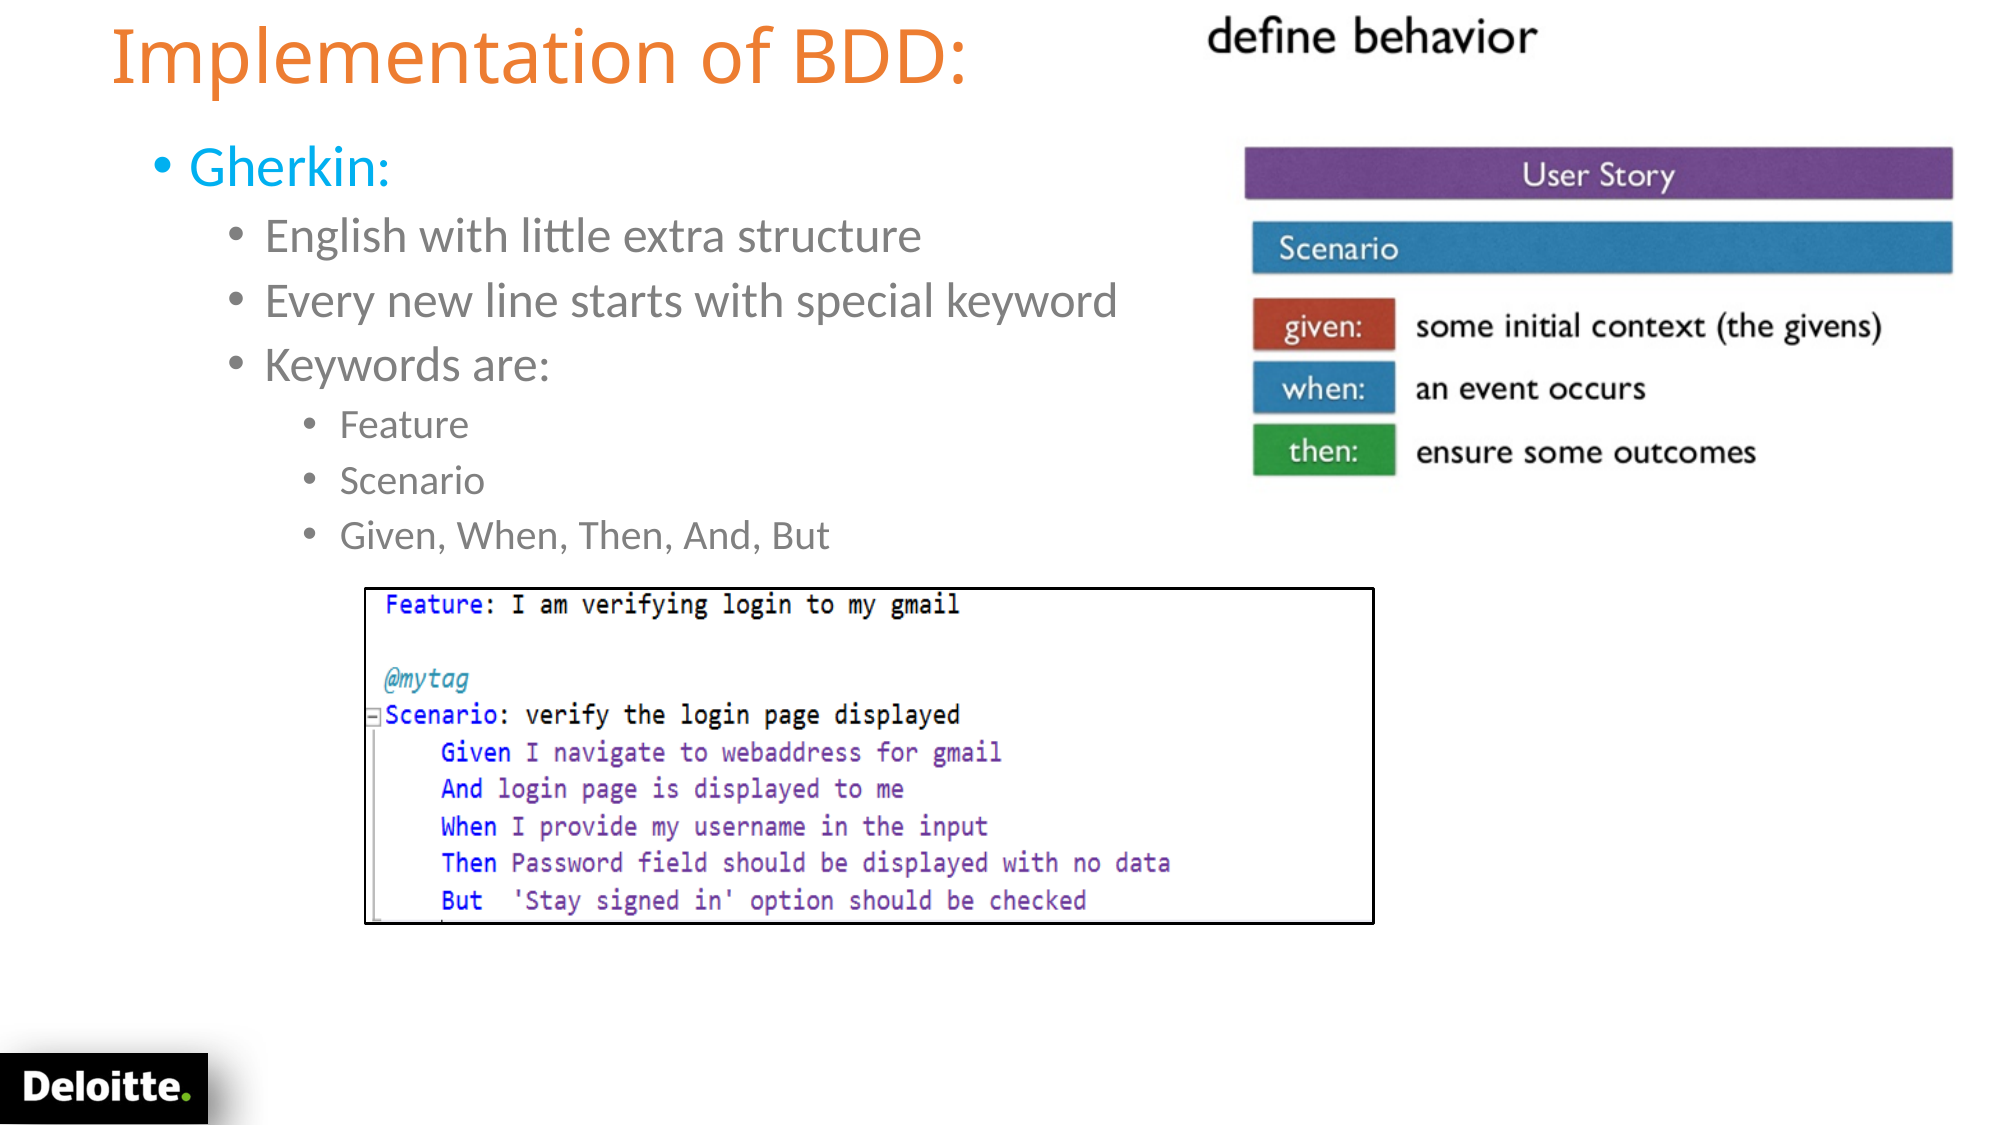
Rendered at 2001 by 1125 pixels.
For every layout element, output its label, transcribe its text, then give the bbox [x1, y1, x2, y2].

text_box Implementation of BDD: [96, 11, 1198, 102]
picture [365, 589, 1373, 923]
text_box Gherkin: English with little extra structure Every new line starts with special keyword Keywords are: Feature Scenario Given, When, Then, And, But [137, 128, 1982, 1043]
picture [0, 1053, 208, 1124]
picture [1198, 0, 2000, 509]
